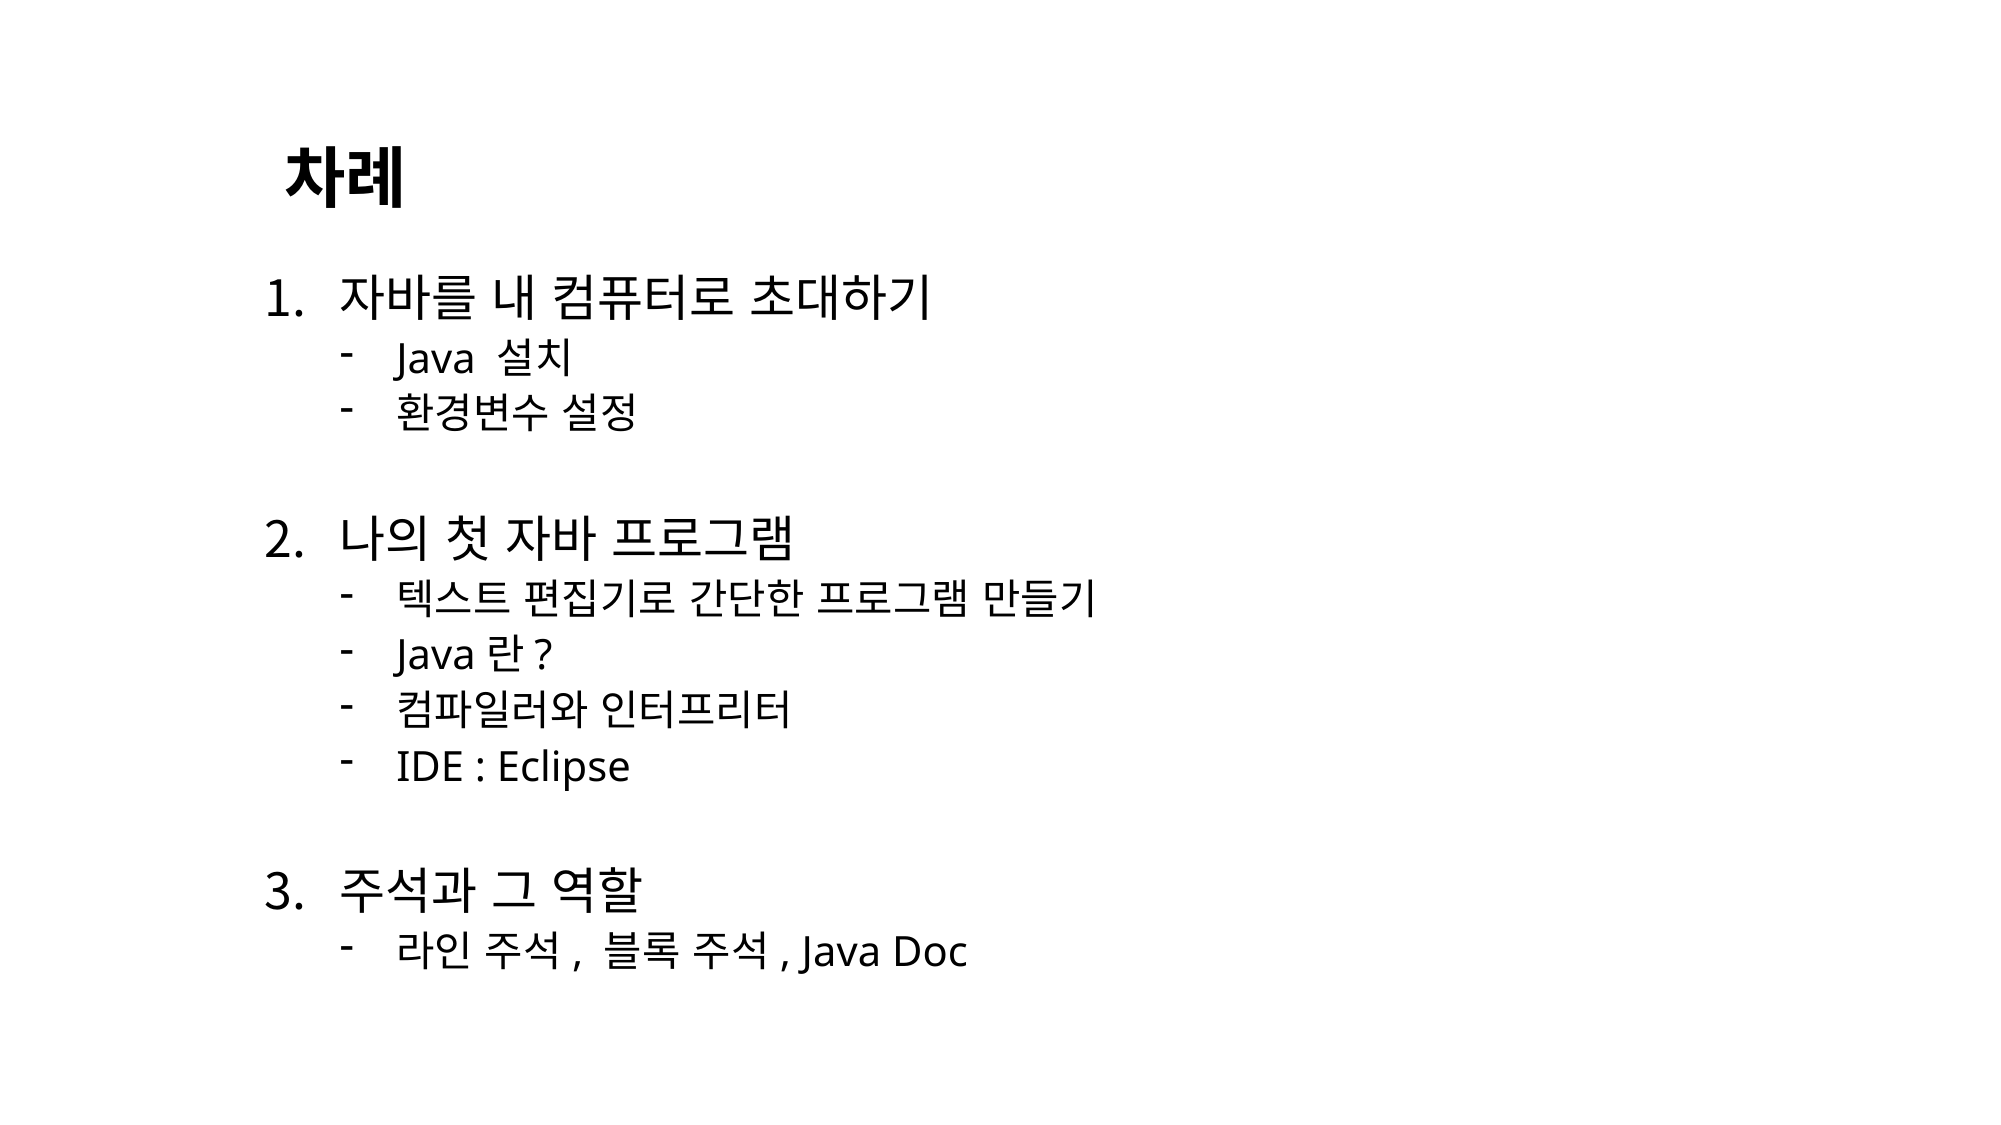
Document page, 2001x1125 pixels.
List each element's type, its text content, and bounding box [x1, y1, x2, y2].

subtitle 자바를 내 컴퓨터로 초대하기 Java 설치 환경변수 설정 나의 첫 자바 프로그램 텍스트 편집기로 간단한 프로그램 만들기 Java란? 컴파일러와 인터프리터 IDE : Eclipse 주석과 그 역할 라인 주석, 블록 주석, Java Doc [249, 265, 1750, 1023]
text_box 차례 [269, 128, 1182, 224]
